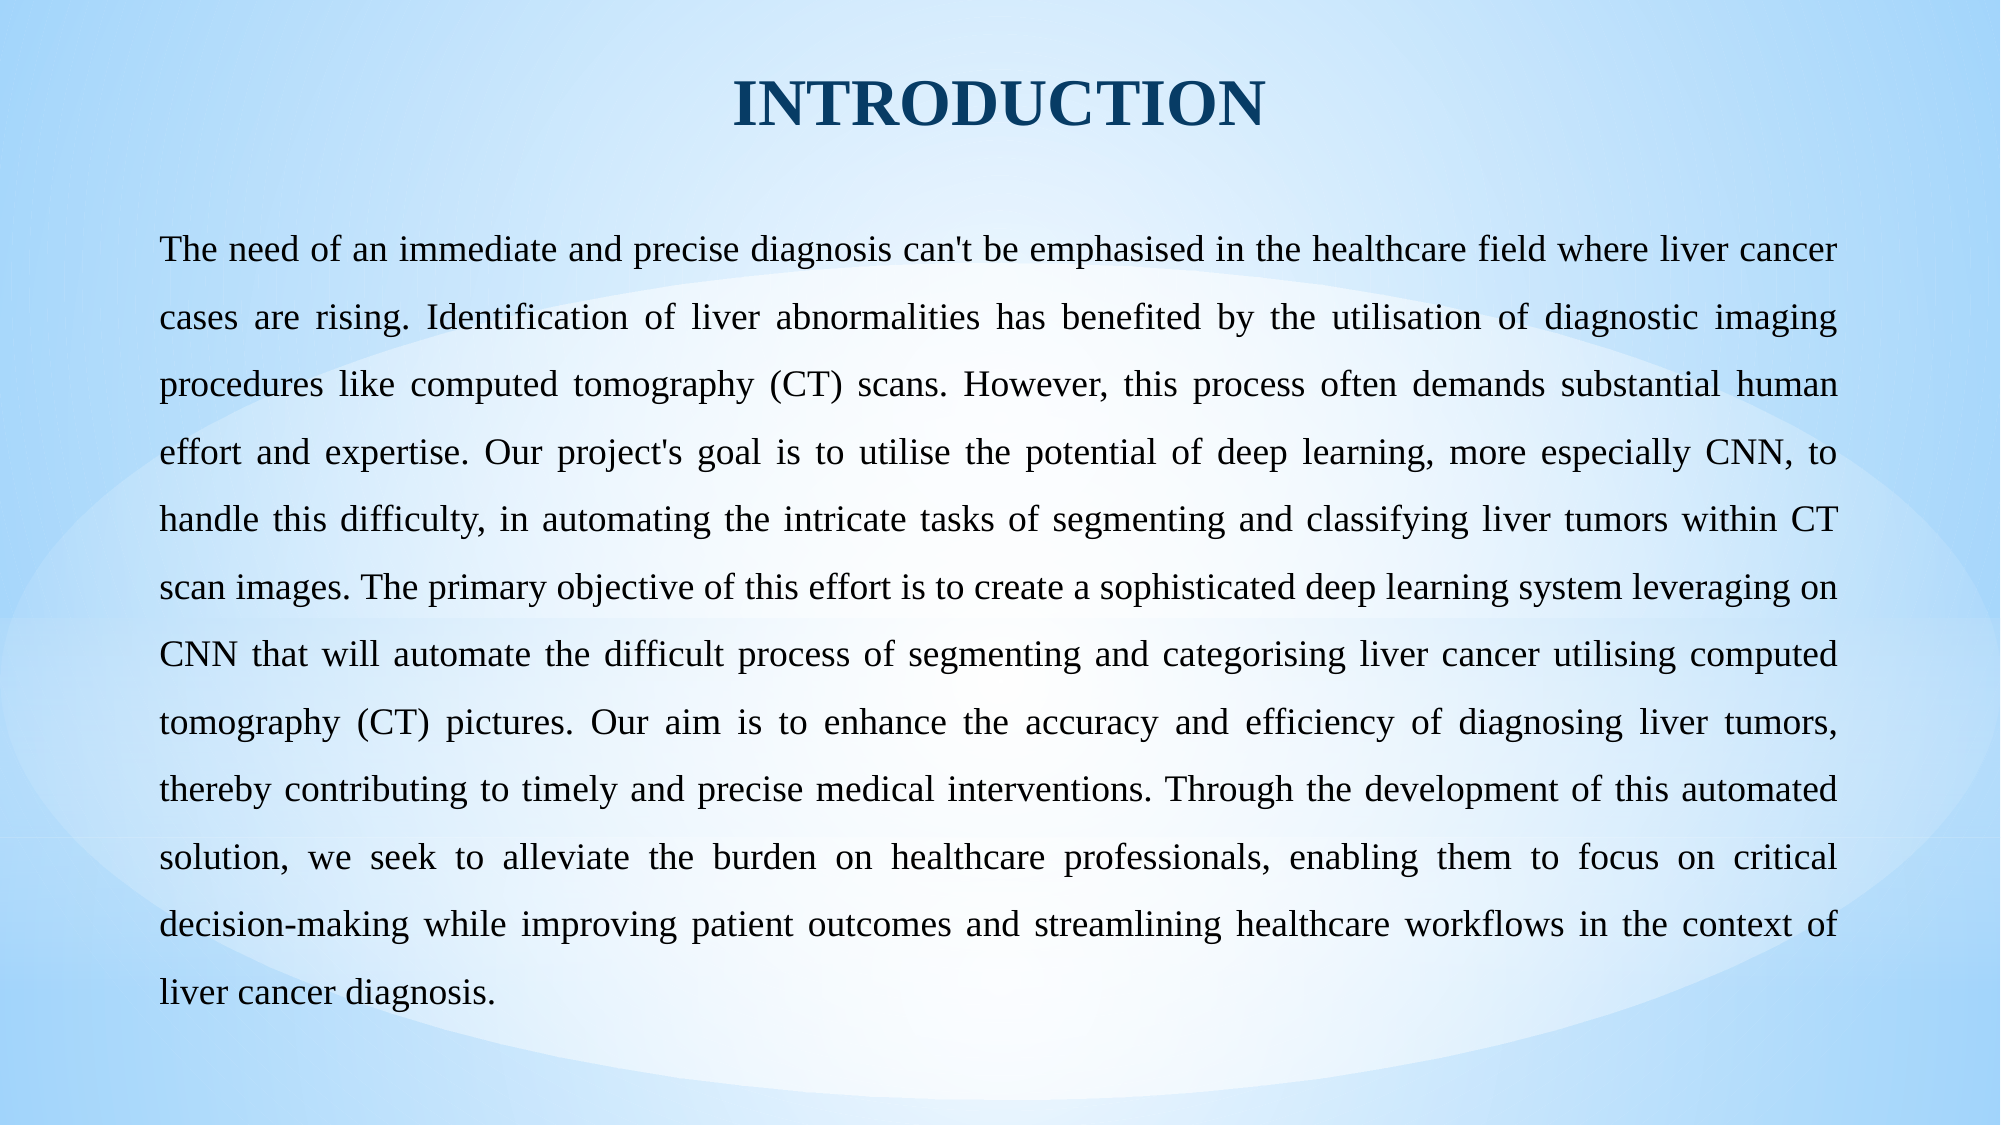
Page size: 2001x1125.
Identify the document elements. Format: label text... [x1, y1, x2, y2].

text_box Introduction [262, 51, 1738, 146]
text_box The need of an immediate and precise diagnosis can't be emphasised in the healthcare field where liver cancer cases are rising. Identification of liver abnormalities has benefited by the utilisation of diagnostic imaging procedures like computed tomography (CT) scans. However, this process often demands substantial human effort and expertise. Our project's goal is to utilise the potential of deep learning, more especially CNN, to handle this difficulty, in automating the intricate tasks of segmenting and classifying liver tumors within CT scan images. The primary objective of this effort is to create a sophisticated deep learning system leveraging on CNN that will automate the difficult process of segmenting and categorising liver cancer utilising computed tomography (CT) pictures. Our aim is to enhance the accuracy and efficiency of diagnosing liver tumors, thereby contributing to timely and precise medical interventions. Through the development of this automated solution, we seek to alleviate the burden on healthcare professionals, enabling them to focus on critical decision-making while improving patient outcomes and streamlining healthcare workflows in the context of liver cancer diagnosis. [144, 194, 1856, 1020]
